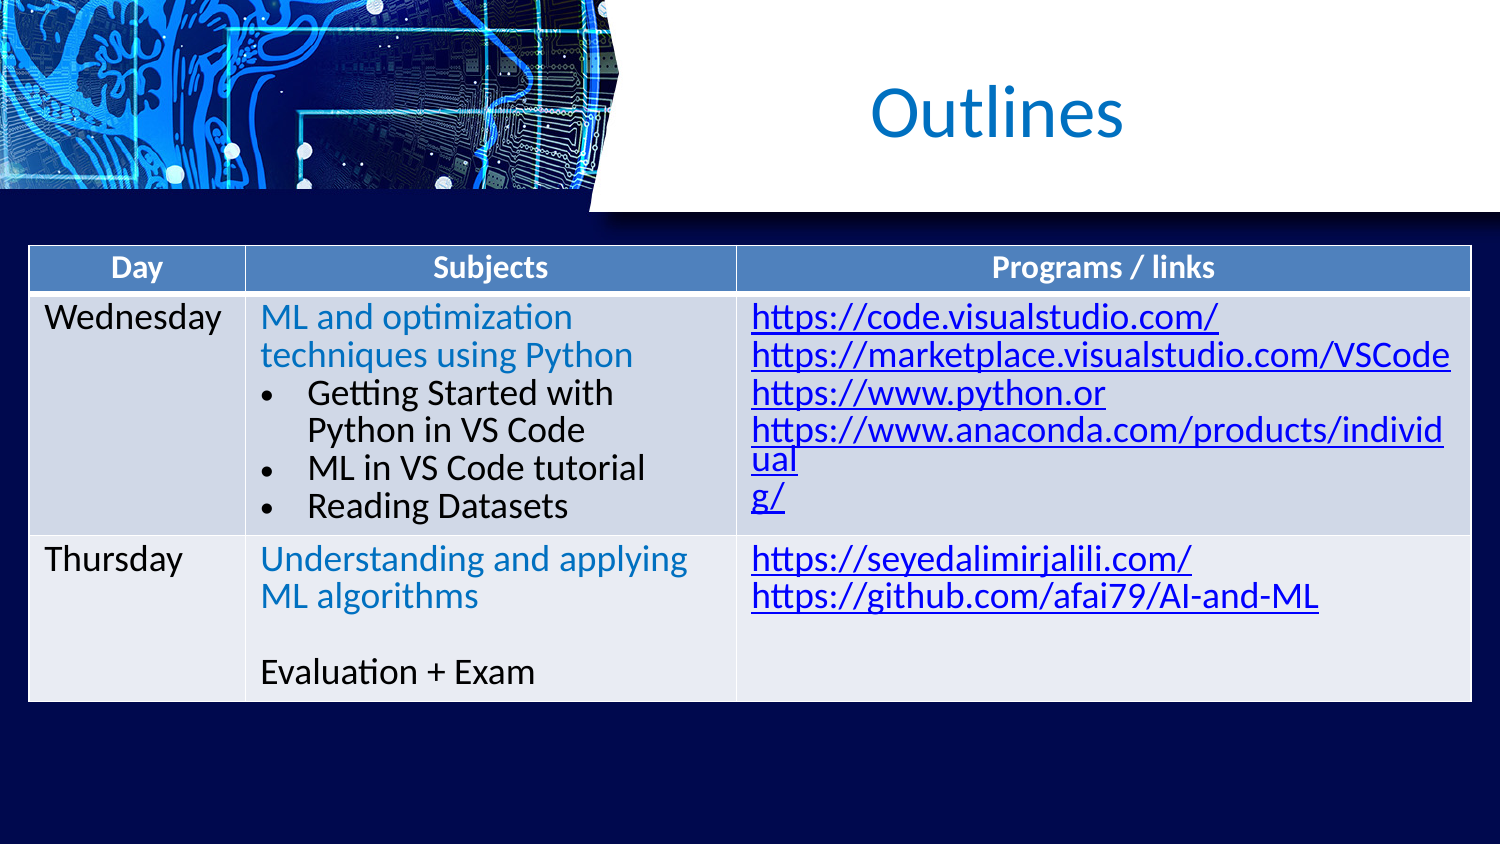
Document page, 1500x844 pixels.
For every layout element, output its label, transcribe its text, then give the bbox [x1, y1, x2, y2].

picture [0, 0, 1500, 844]
table_cell ML and optimization techniques using Python Getting Started with Python in VS Code ML in VS Code tutorial Reading Datasets [246, 297, 736, 535]
table_cell Thursday [30, 536, 245, 701]
table_cell Understanding and applying ML algorithms Evaluation + Exam [246, 536, 736, 701]
table_cell https://seyedalimirjalili.com/ https://github.com/afai79/AI-and-ML [737, 536, 1470, 701]
table_header Day [30, 246, 245, 291]
table_cell https://code.visualstudio.com/ https://marketplace.visualstudio.com/VSCode https://www.python.or https://www.anaconda.com/products/individual g/ [737, 297, 1470, 535]
table_cell Wednesday [30, 297, 245, 535]
table_header Subjects [246, 246, 736, 291]
title Outlines [536, 44, 1459, 170]
table_header Programs / links [737, 246, 1470, 291]
